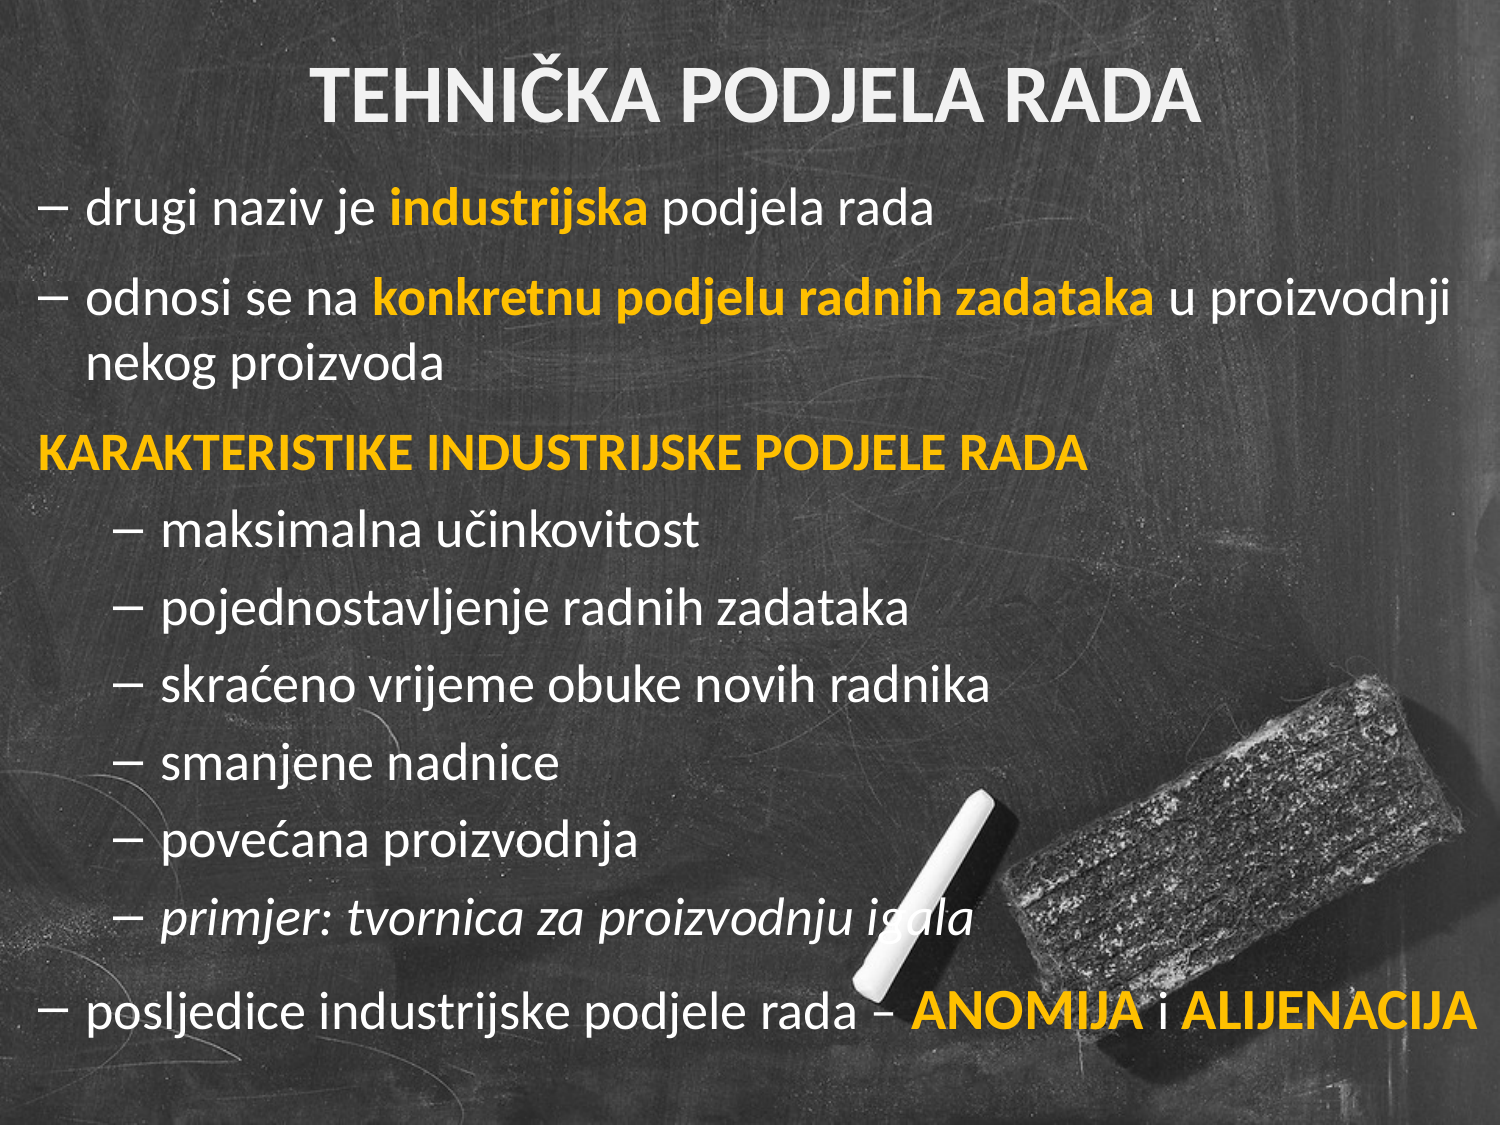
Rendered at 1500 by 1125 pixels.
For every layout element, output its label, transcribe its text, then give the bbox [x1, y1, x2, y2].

text_box drugi naziv je industrijska podjela rada odnosi se na konkretnu podjelu radnih zadataka u proizvodnji nekog proizvoda KARAKTERISTIKE INDUSTRIJSKE PODJELE RADA maksimalna učinkovitost pojednostavljenje radnih zadataka skraćeno vrijeme obuke novih radnika smanjene nadnice povećana proizvodnja primjer: tvornica za proizvodnju igala posljedice industrijske podjele rada – ANOMIJA i ALIJENACIJA [23, 164, 1500, 1090]
picture [0, 0, 1500, 1125]
text_box TEHNIČKA PODJELA RADA [23, 35, 1489, 143]
